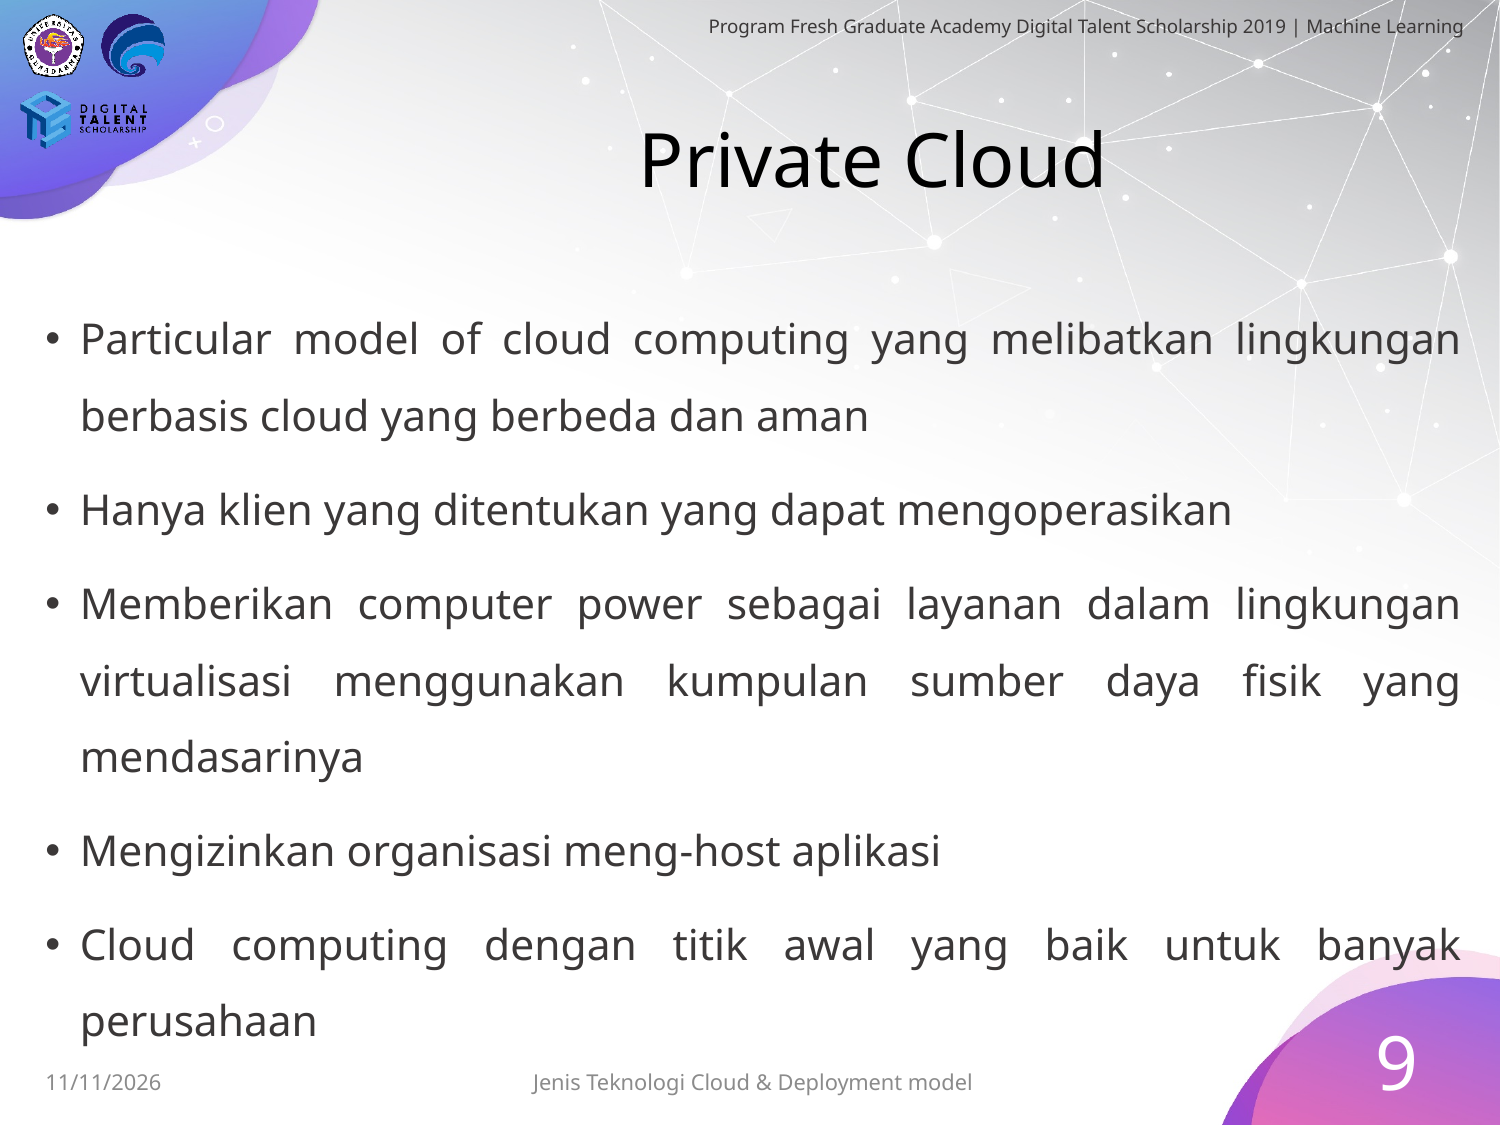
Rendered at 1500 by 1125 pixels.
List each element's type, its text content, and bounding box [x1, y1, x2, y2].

list Particular model of cloud computing yang melibatkan lingkungan berbasis cloud yang berbeda dan aman Hanya klien yang ditentukan yang dapat mengoperasikan Memberikan computer power sebagai layanan dalam lingkungan virtualisasi menggunakan kumpulan sumber daya fisik yang mendasarinya Mengizinkan organisasi meng-host aplikasi Cloud computing dengan titik awal yang baik untuk banyak perusahaan [30, 278, 1477, 1054]
slide_number 9 [1318, 1018, 1477, 1115]
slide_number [30, 1053, 272, 1114]
title Private Cloud [271, 92, 1477, 233]
picture [0, 0, 1500, 1125]
footer Jenis Teknologi Cloud & Deployment model [386, 1053, 1121, 1114]
